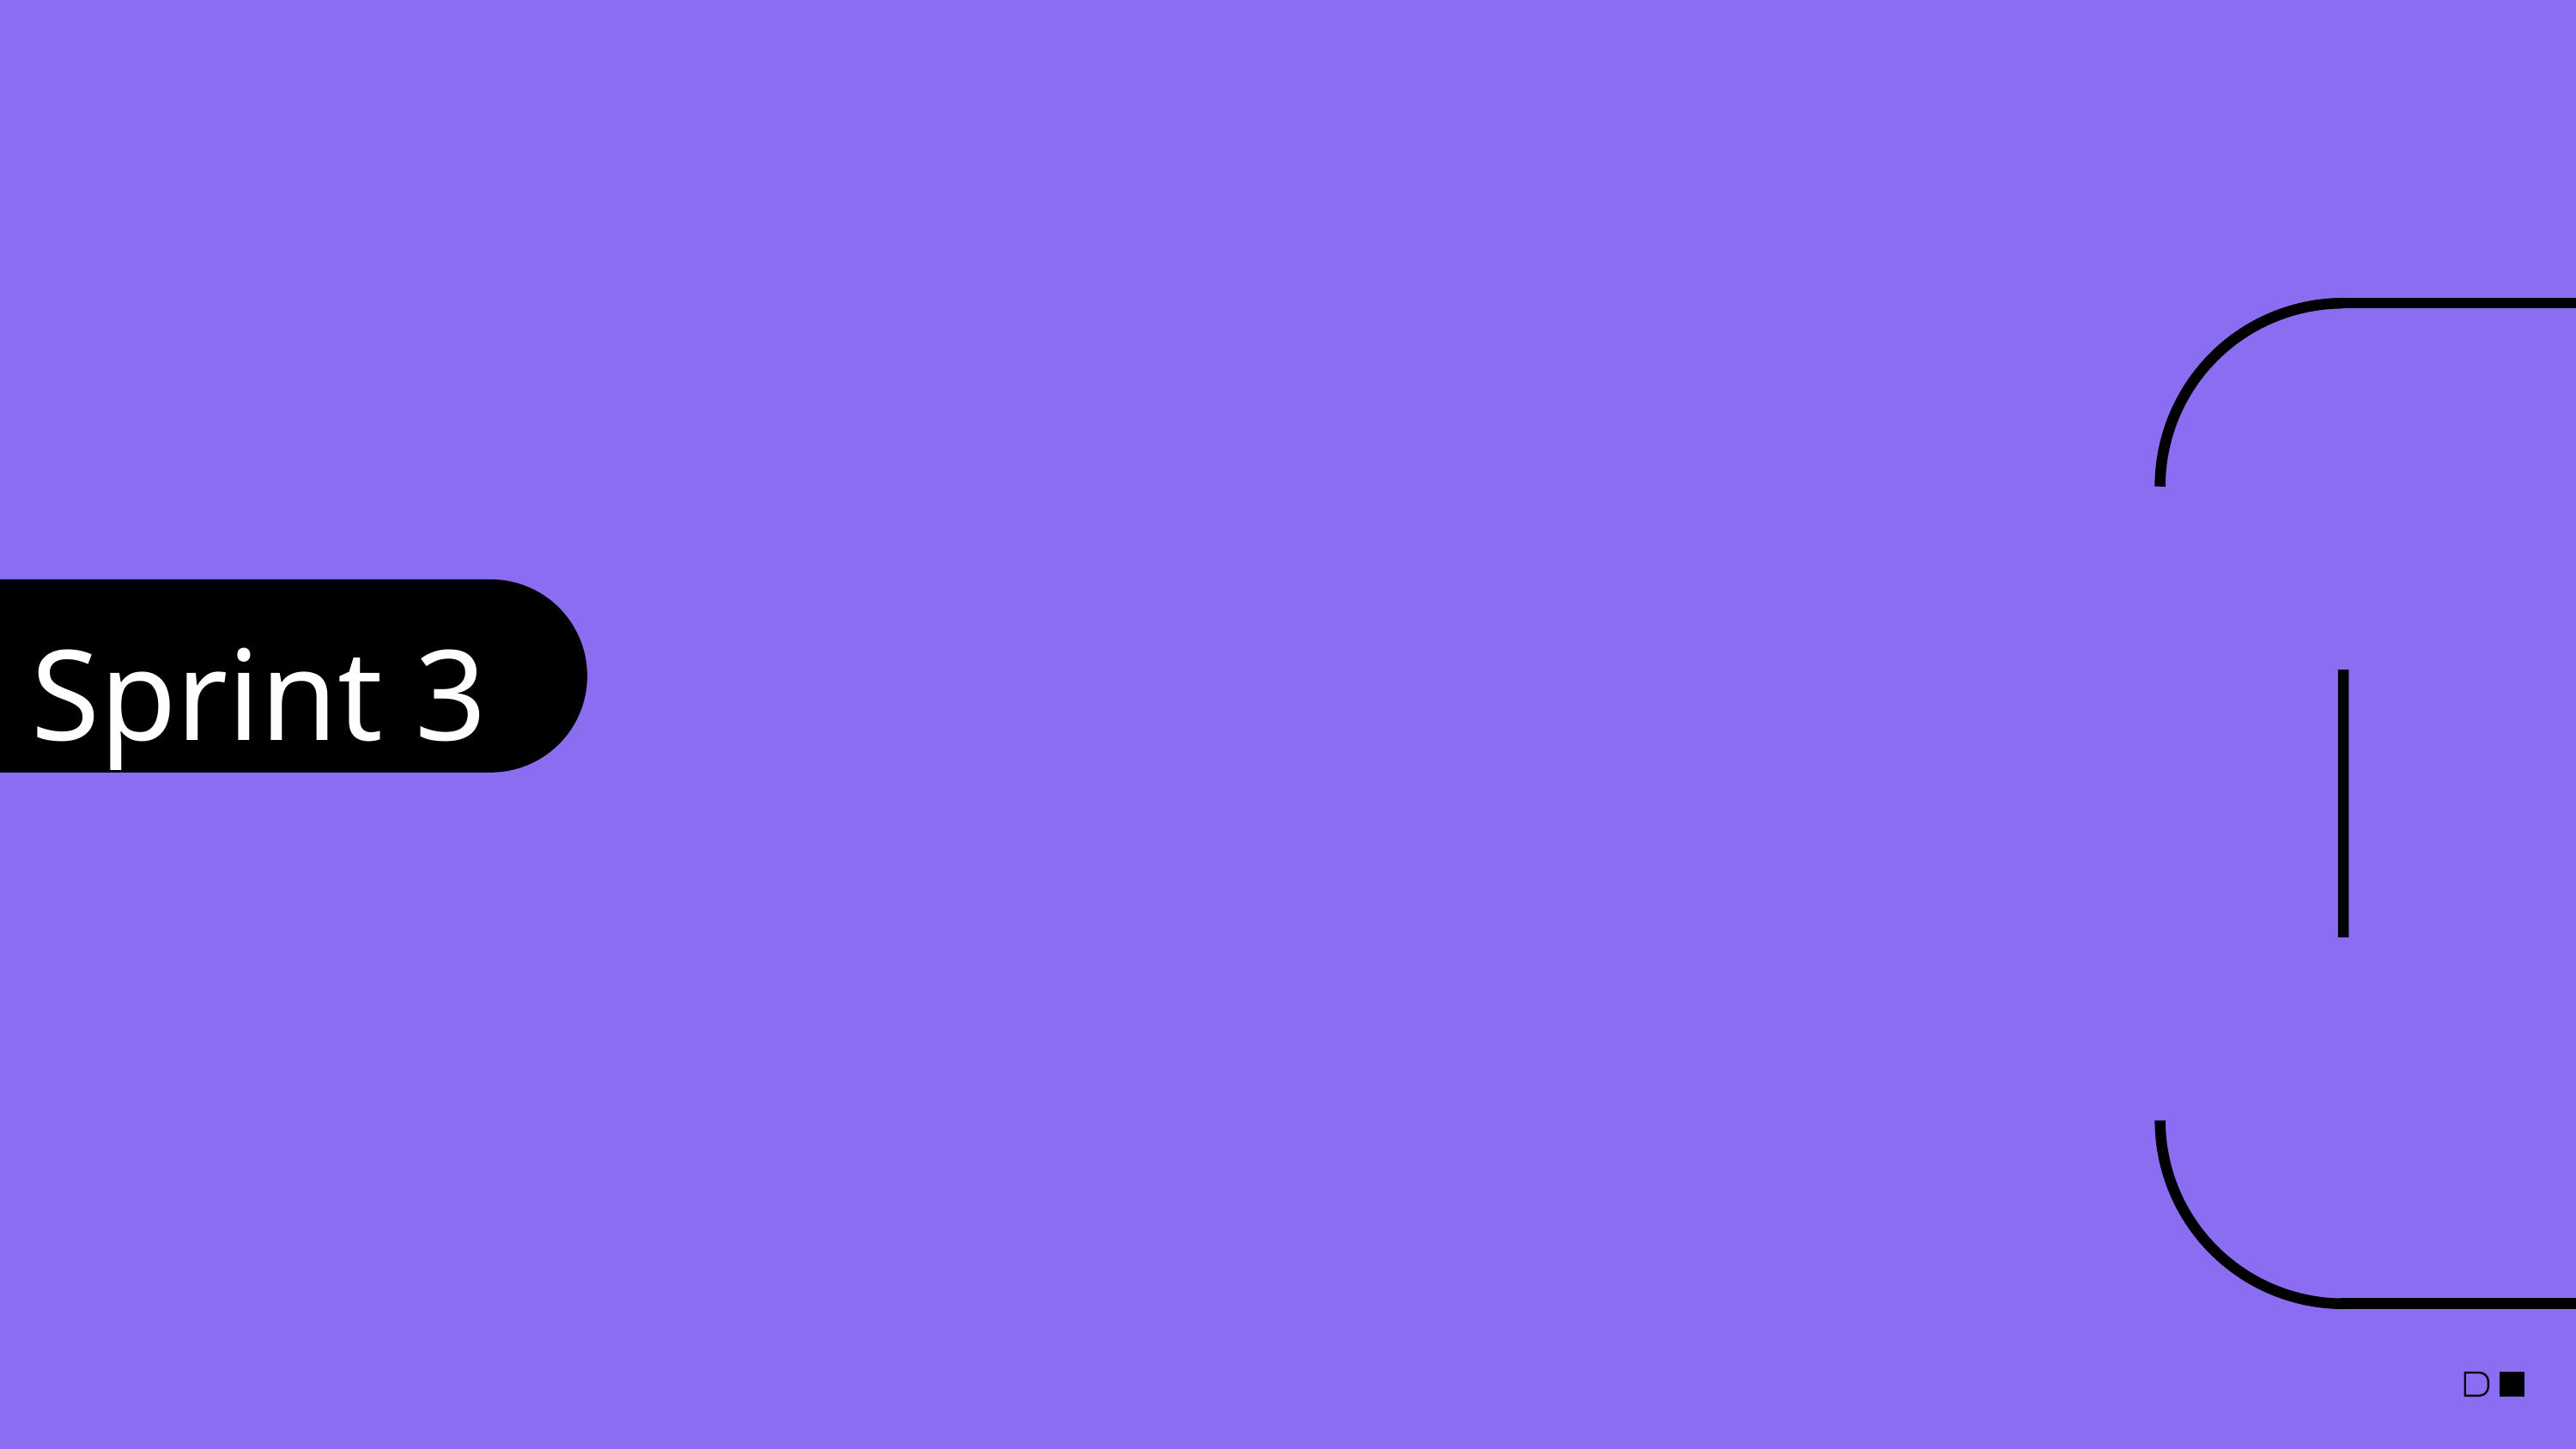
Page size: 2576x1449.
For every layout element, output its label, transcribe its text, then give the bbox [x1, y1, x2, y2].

text_box [2160, 303, 2344, 487]
text_box [0, 579, 550, 773]
text_box [2160, 1120, 2344, 1304]
text_box Sprint 3 [31, 600, 1540, 766]
